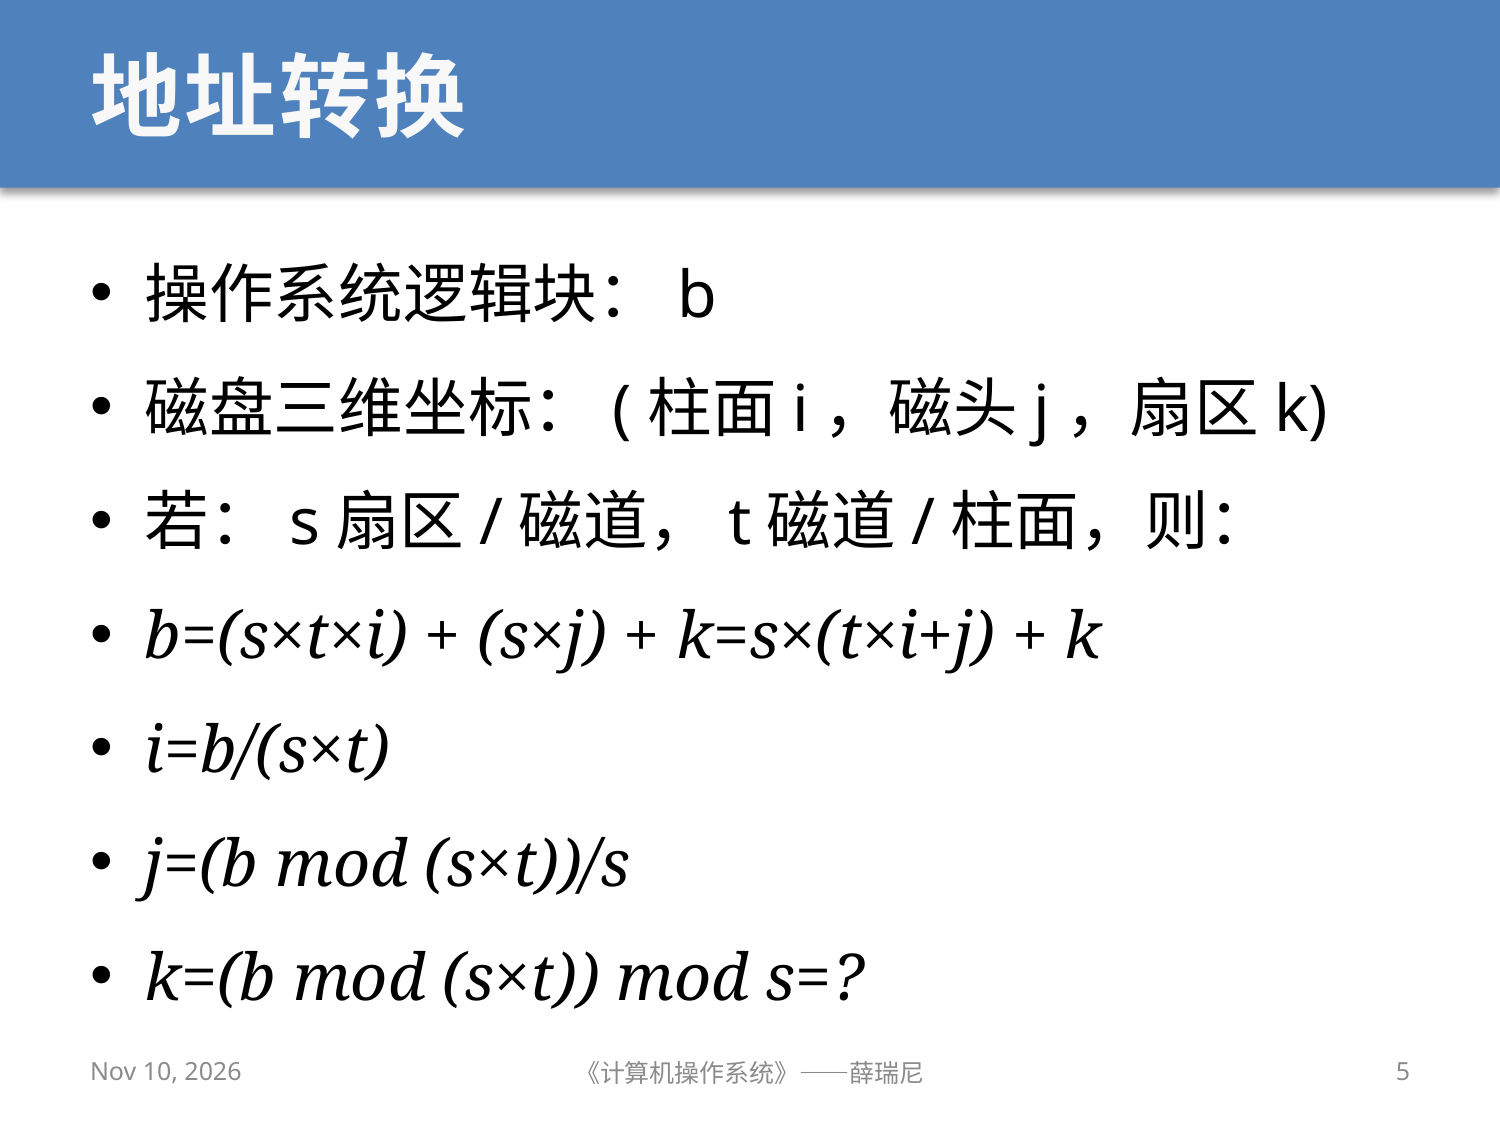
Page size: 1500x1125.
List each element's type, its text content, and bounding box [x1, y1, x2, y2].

title 地址转换 [75, 0, 1425, 188]
slide_number 5 [1074, 1042, 1425, 1103]
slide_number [75, 1042, 425, 1103]
footer 《计算机操作系统》——薛瑞尼 [512, 1042, 988, 1103]
list 操作系统逻辑块：b 磁盘三维坐标：(柱面i，磁头j，扇区k) 若：s扇区/磁道，t磁道/柱面，则： b=(s×t×i) + (s×j) + k=s×(t×i+j) + k i=b/(s×t) j=(b mod (s×t))/s k=(b mod (s×t)) mod s=? [75, 221, 1425, 1021]
